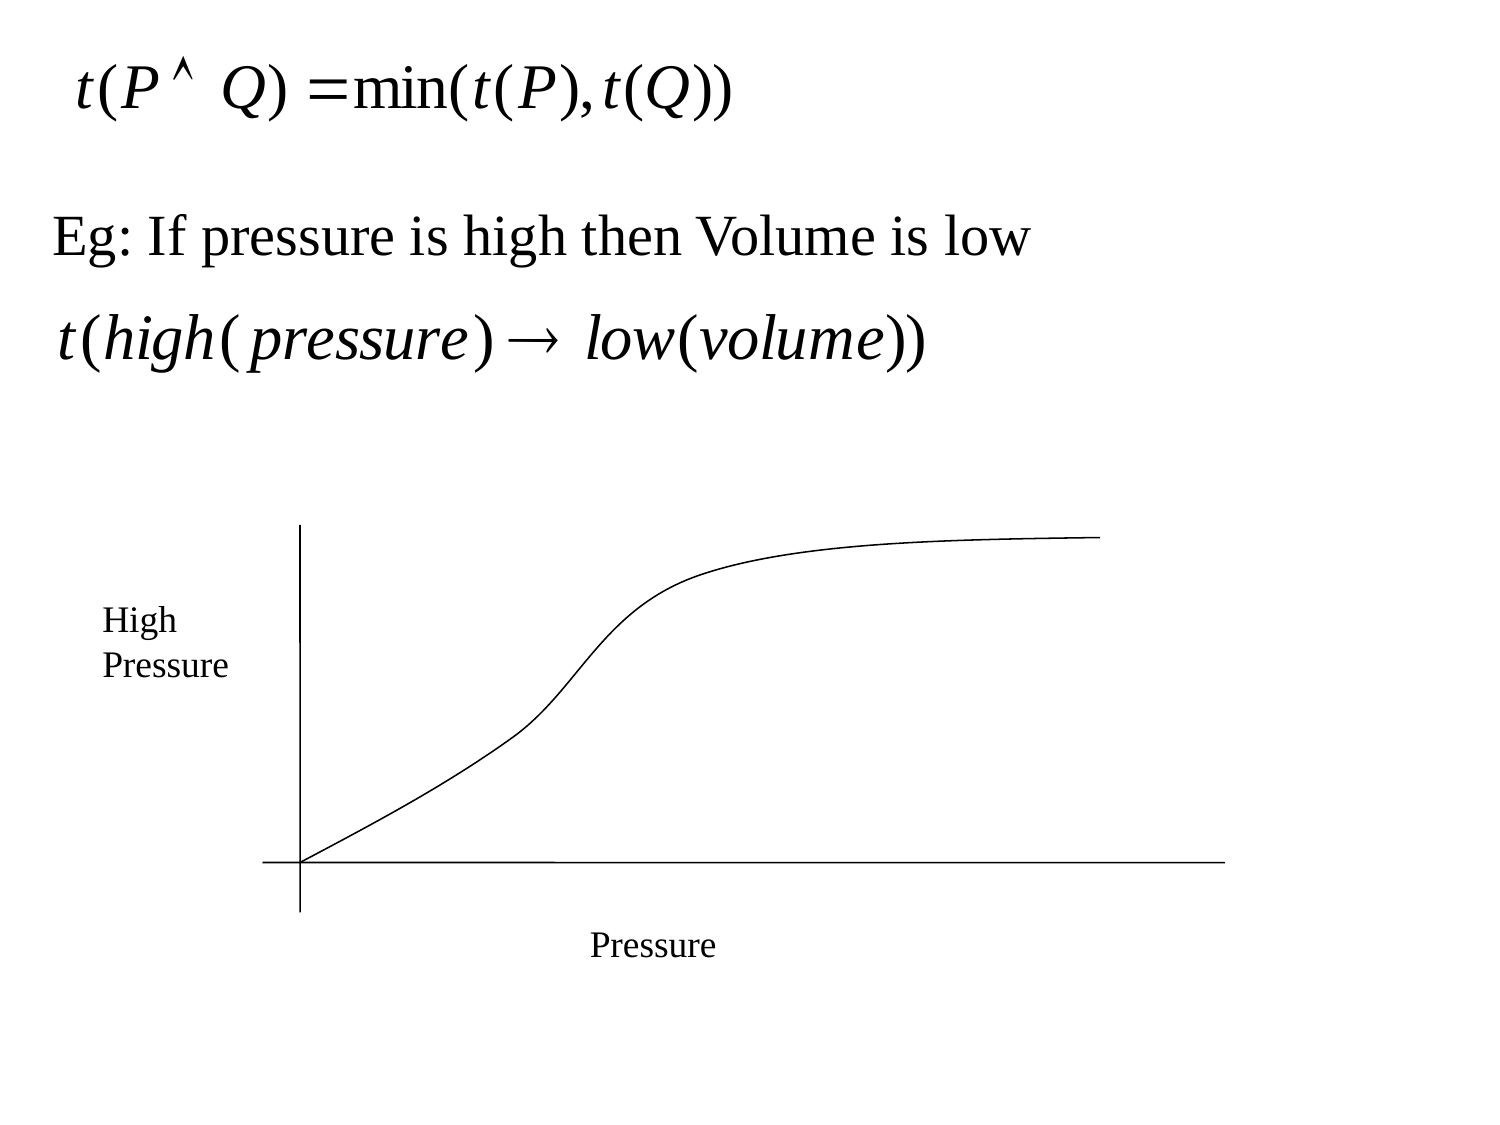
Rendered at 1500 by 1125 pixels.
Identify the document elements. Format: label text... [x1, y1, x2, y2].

text_box Eg: If pressure is high then Volume is low [37, 189, 1463, 275]
text_box High Pressure [87, 587, 275, 693]
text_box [67, 49, 746, 135]
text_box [49, 299, 938, 387]
text_box [300, 537, 1101, 863]
text_box Pressure [575, 912, 763, 973]
